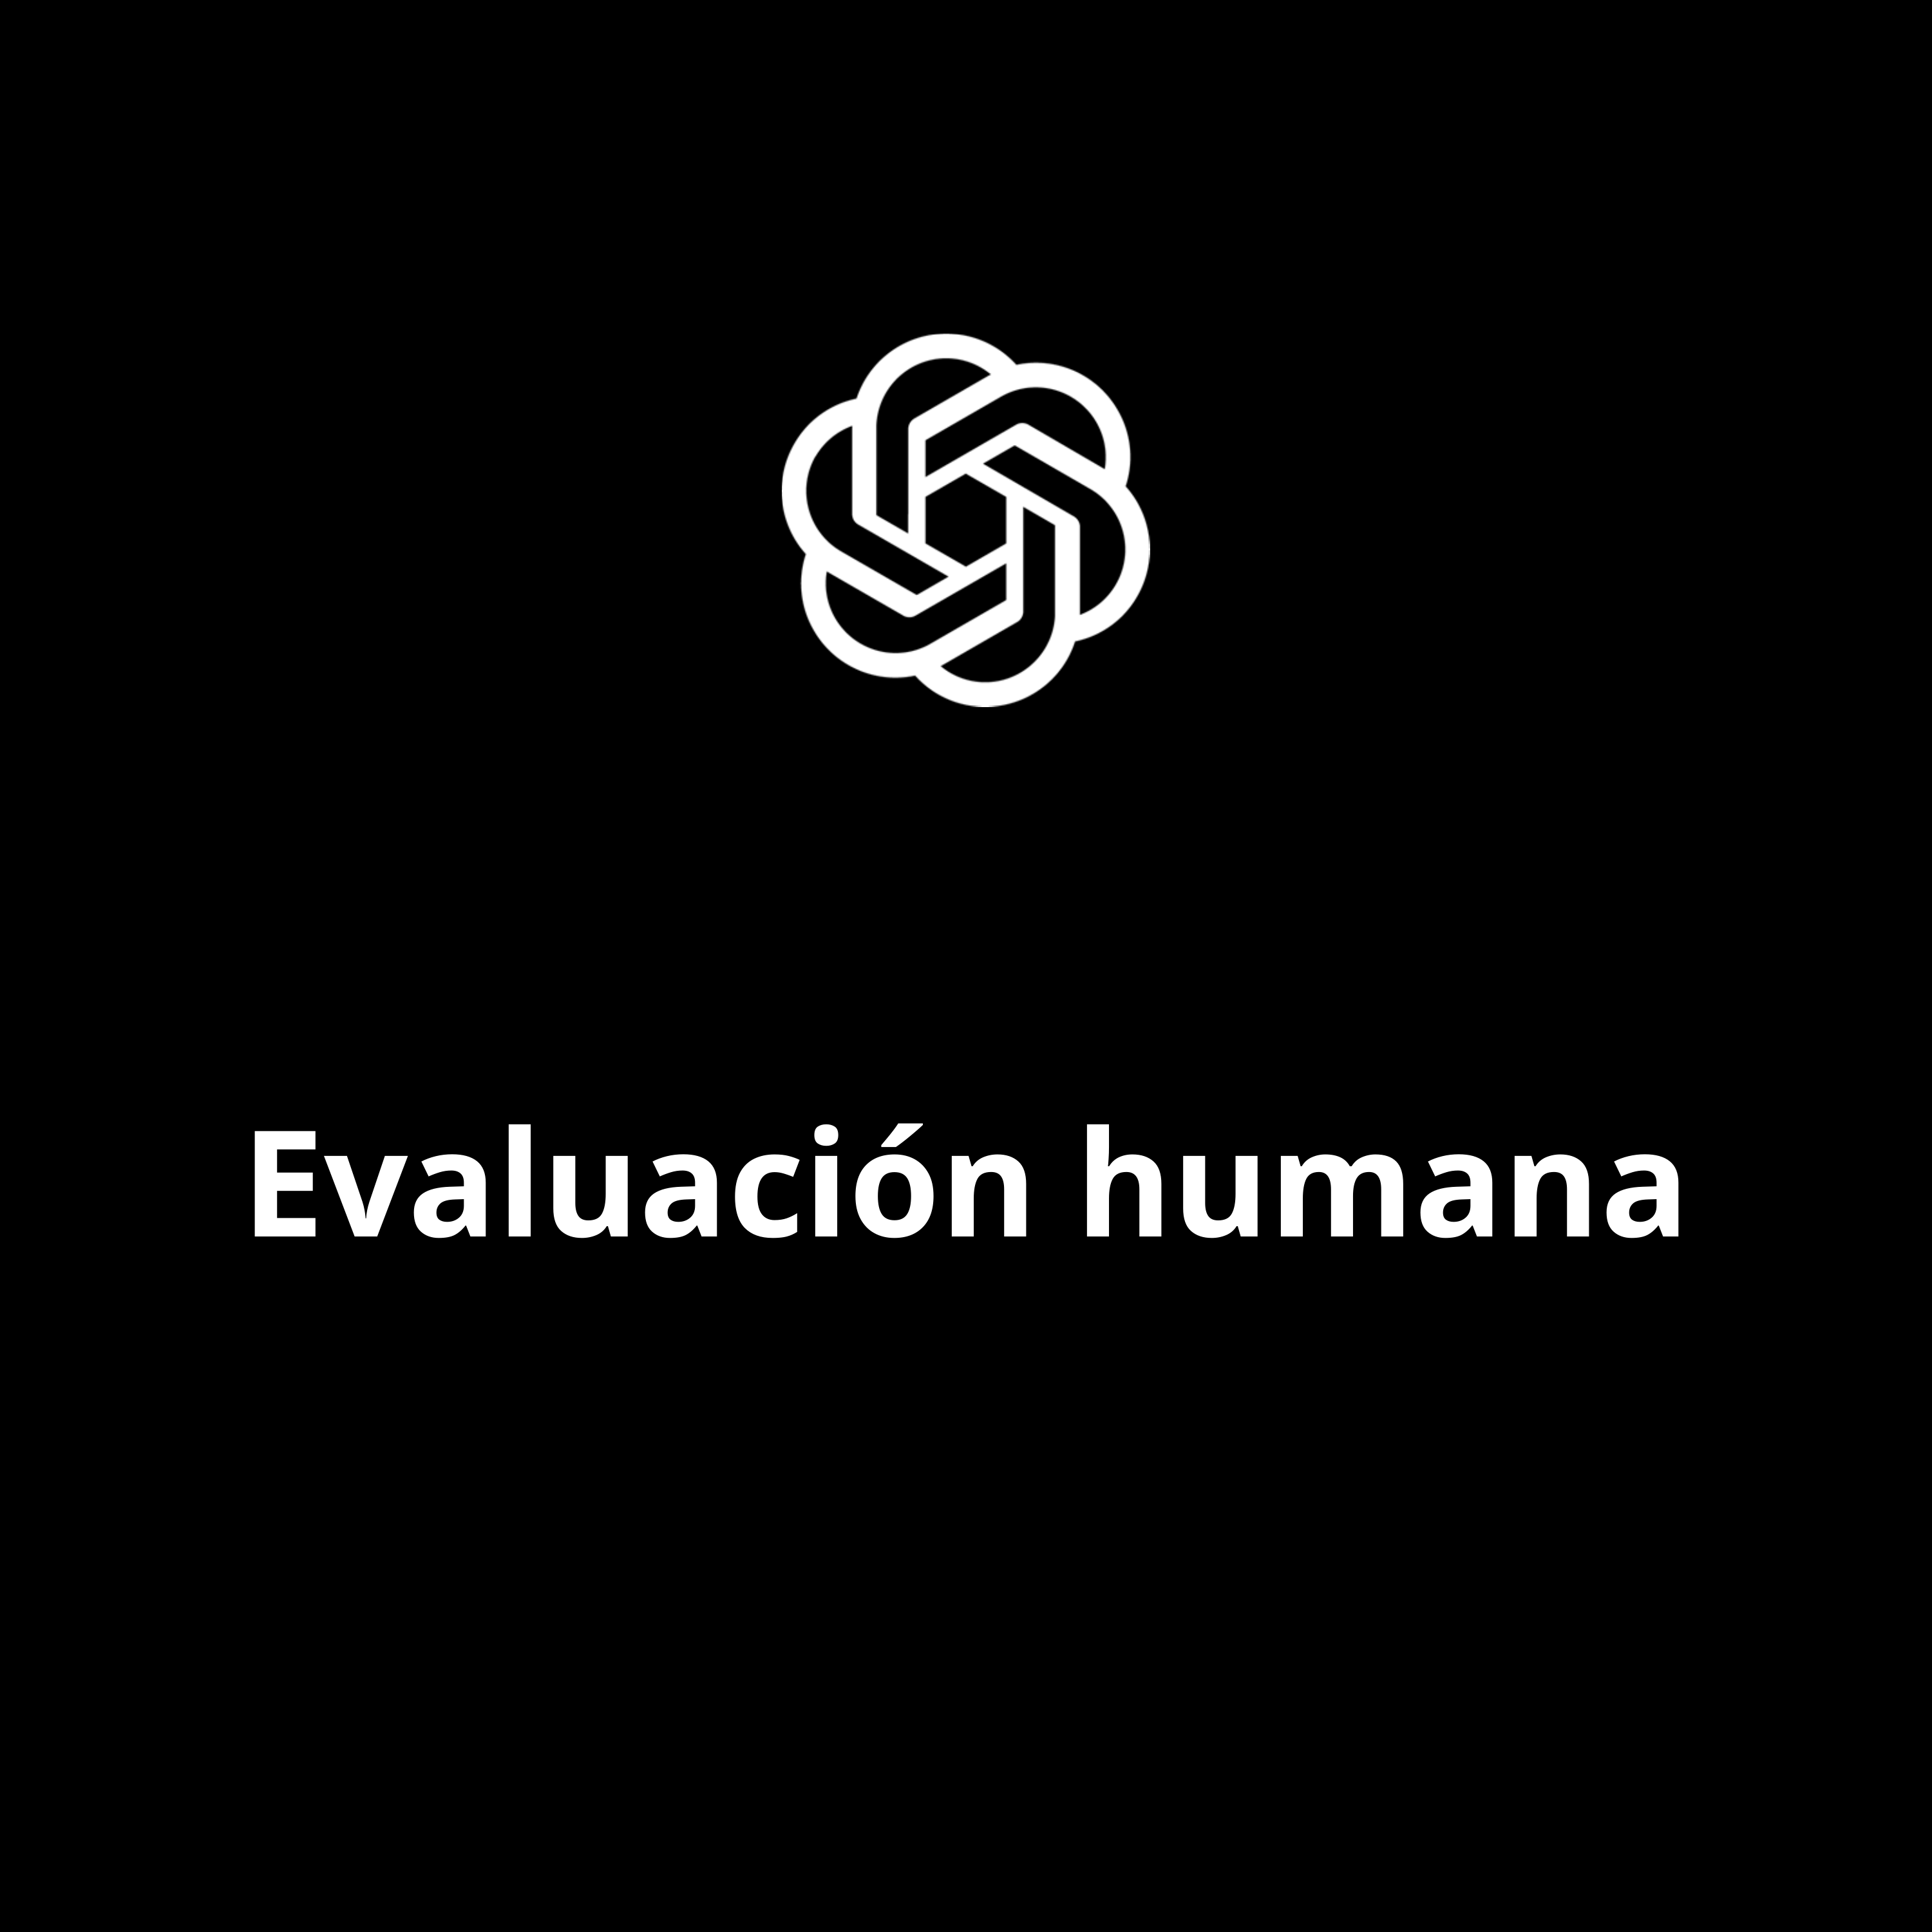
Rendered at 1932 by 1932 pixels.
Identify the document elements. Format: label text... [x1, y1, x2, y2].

title Evaluación humana [166, 780, 1766, 1598]
picture [782, 334, 1150, 707]
